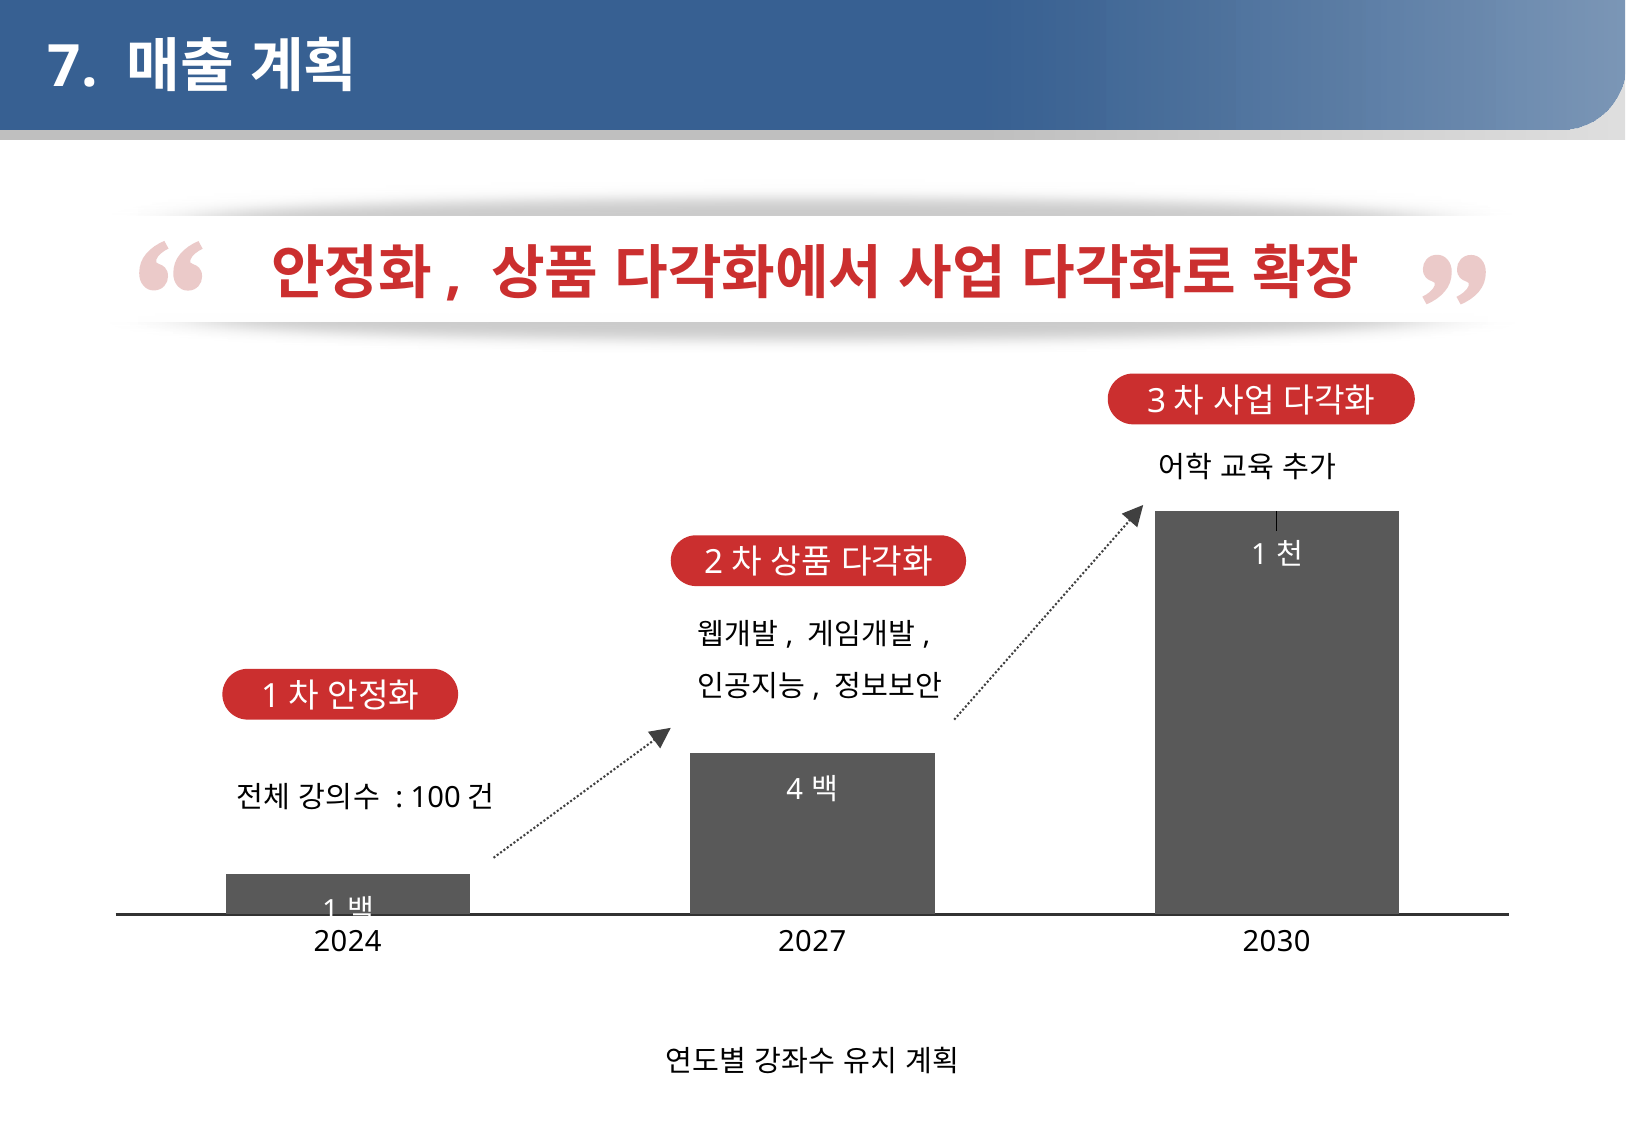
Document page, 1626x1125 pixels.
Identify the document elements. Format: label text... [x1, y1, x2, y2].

chart [92, 407, 1533, 1000]
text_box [953, 504, 1144, 720]
text_box 3차 사업 다각화 [1105, 371, 1417, 406]
title 7. 매출 계획 [32, 24, 1439, 102]
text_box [110, 184, 1515, 354]
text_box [493, 727, 671, 858]
text_box 연도별 강좌수 유치 계획 [531, 1027, 1093, 1085]
